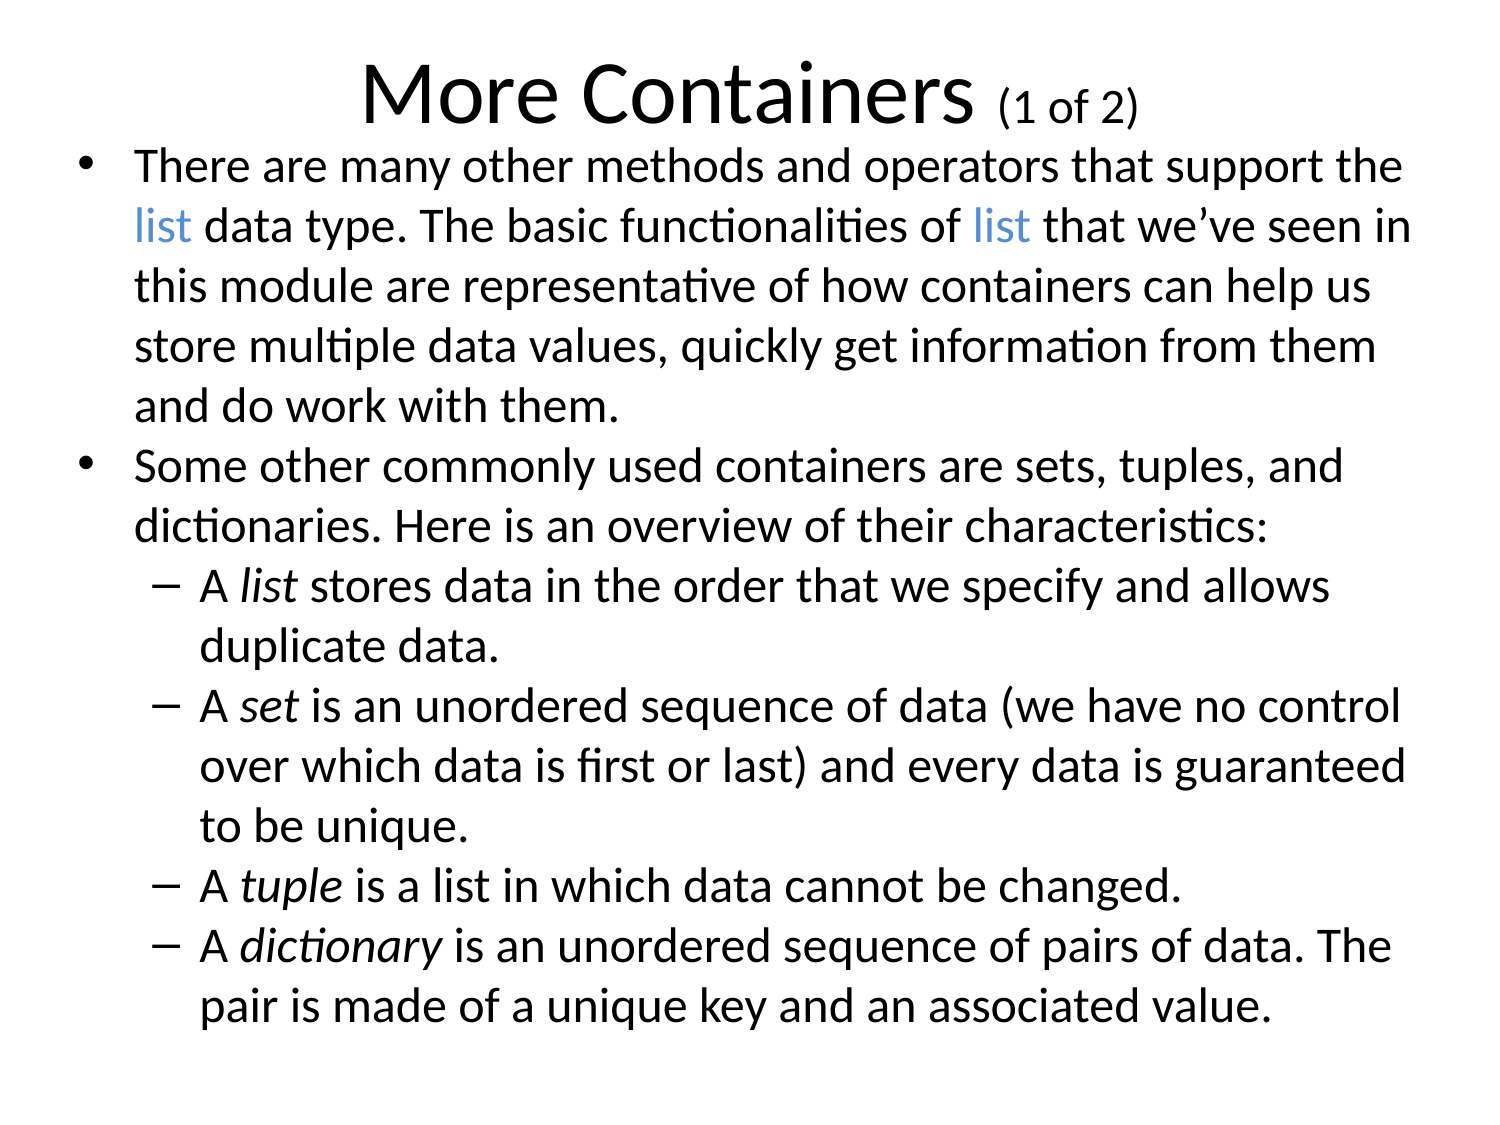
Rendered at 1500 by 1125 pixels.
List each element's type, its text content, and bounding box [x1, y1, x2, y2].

title More Containers (1 of 2) [75, 24, 1425, 125]
list There are many other methods and operators that support the list data type. The basic functionalities of list that we’ve seen in this module are representative of how containers can help us store multiple data values, quickly get information from them and do work with them. Some other commonly used containers are sets, tuples, and dictionaries. Here is an overview of their characteristics: A list stores data in the order that we specify and allows duplicate data. A set is an unordered sequence of data (we have no control over which data is first or last) and every data is guaranteed to be unique. A tuple is a list in which data cannot be changed. A dictionary is an unordered sequence of pairs of data. The pair is made of a unique key and an associated value. [62, 125, 1438, 1050]
